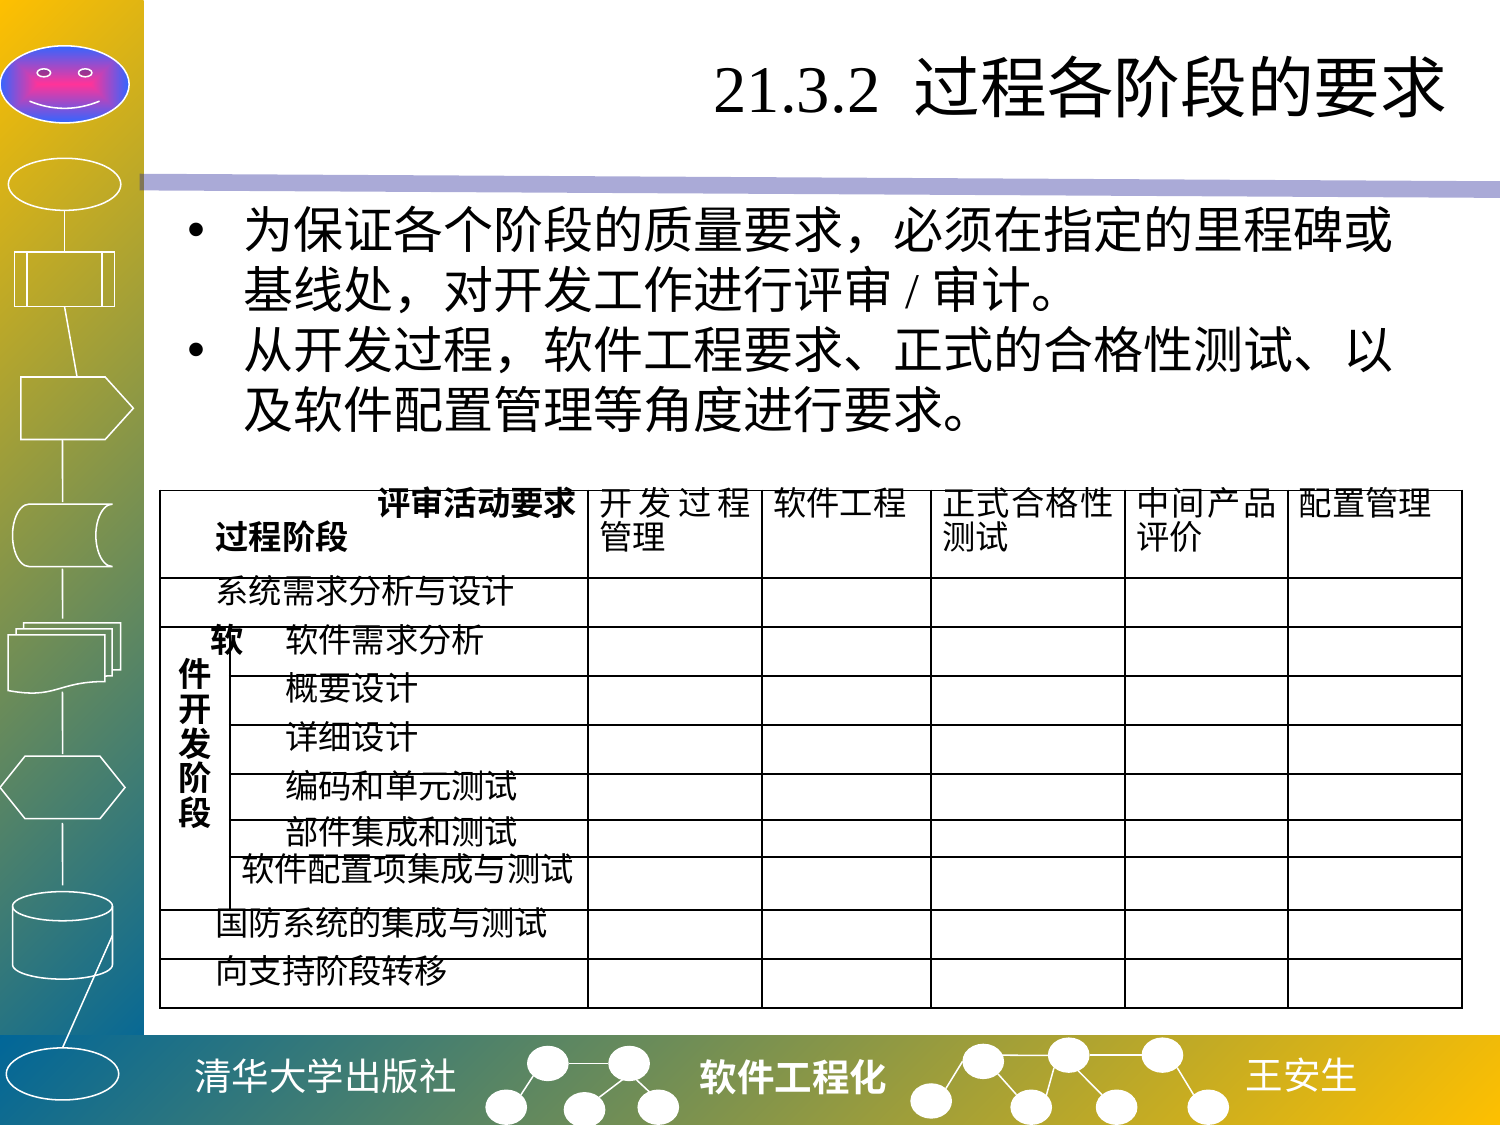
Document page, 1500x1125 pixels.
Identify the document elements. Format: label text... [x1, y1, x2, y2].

table_cell [932, 858, 1124, 909]
table_cell [1289, 960, 1461, 1007]
table_cell [763, 775, 930, 819]
table_cell [932, 911, 1124, 958]
table_cell [589, 726, 761, 773]
table_cell [1289, 677, 1461, 724]
table_header 中间产品评价 [1126, 491, 1287, 577]
table_cell [1126, 726, 1287, 773]
table_cell 部件集成和测试 [231, 821, 587, 856]
table_cell 软件需求分析 [231, 628, 587, 675]
table_cell [1126, 821, 1287, 856]
table_cell [763, 677, 930, 724]
table_cell [589, 821, 761, 856]
table_cell [932, 960, 1124, 1007]
table_cell [932, 726, 1124, 773]
table_cell [1289, 821, 1461, 856]
table_header 正式合格性测试 [932, 491, 1124, 577]
table_cell 国防系统的集成与测试 [161, 911, 587, 958]
table_cell [589, 775, 761, 819]
table_cell [763, 821, 930, 856]
table_header 软件工程 [763, 491, 930, 577]
table_cell 概要设计 [231, 677, 587, 724]
table_cell [589, 628, 761, 675]
table_cell [763, 858, 930, 909]
text_box 为保证各个阶段的质量要求，必须在指定的里程碑或基线处，对开发工作进行评审/审计。 从开发过程，软件工程要求、正式的合格性测试、以及软件配置管理等角度进行要求。 [172, 191, 1453, 447]
table_cell [1289, 726, 1461, 773]
table_cell [1289, 911, 1461, 958]
table_cell [1289, 775, 1461, 819]
table_cell [932, 677, 1124, 724]
table_header 开发过程管理 [589, 491, 761, 577]
table_cell [1289, 858, 1461, 909]
table_cell [763, 628, 930, 675]
table_cell 向支持阶段转移 [161, 960, 587, 1007]
table_cell [1126, 858, 1287, 909]
table_cell [1126, 677, 1287, 724]
table_cell [1126, 911, 1287, 958]
table_cell [763, 911, 930, 958]
table_cell [763, 579, 930, 626]
title 21.3.2 过程各阶段的要求 [187, 24, 1463, 147]
table_cell [1289, 579, 1461, 626]
table_cell [932, 775, 1124, 819]
table_header 评审活动要求 过程阶段 [161, 491, 587, 577]
table_cell 详细设计 [231, 726, 587, 773]
table_cell 系统需求分析与设计 [161, 579, 587, 626]
table_cell [932, 628, 1124, 675]
table_cell [763, 960, 930, 1007]
table_cell [1289, 628, 1461, 675]
table_header 配置管理 [1289, 491, 1461, 577]
table_cell 软件配置项集成与测试 [231, 858, 587, 909]
table_cell 编码和单元测试 [231, 775, 587, 819]
table_cell [589, 677, 761, 724]
table_cell [932, 821, 1124, 856]
table_cell [1126, 960, 1287, 1007]
table_cell [589, 858, 761, 909]
table_cell [763, 726, 930, 773]
table_cell [589, 960, 761, 1007]
table_cell [1126, 579, 1287, 626]
table_cell [932, 579, 1124, 626]
table_cell [589, 911, 761, 958]
table_cell [589, 579, 761, 626]
table_cell [1126, 775, 1287, 819]
table_cell 软件开发阶段 [161, 628, 229, 909]
table_cell [1126, 628, 1287, 675]
